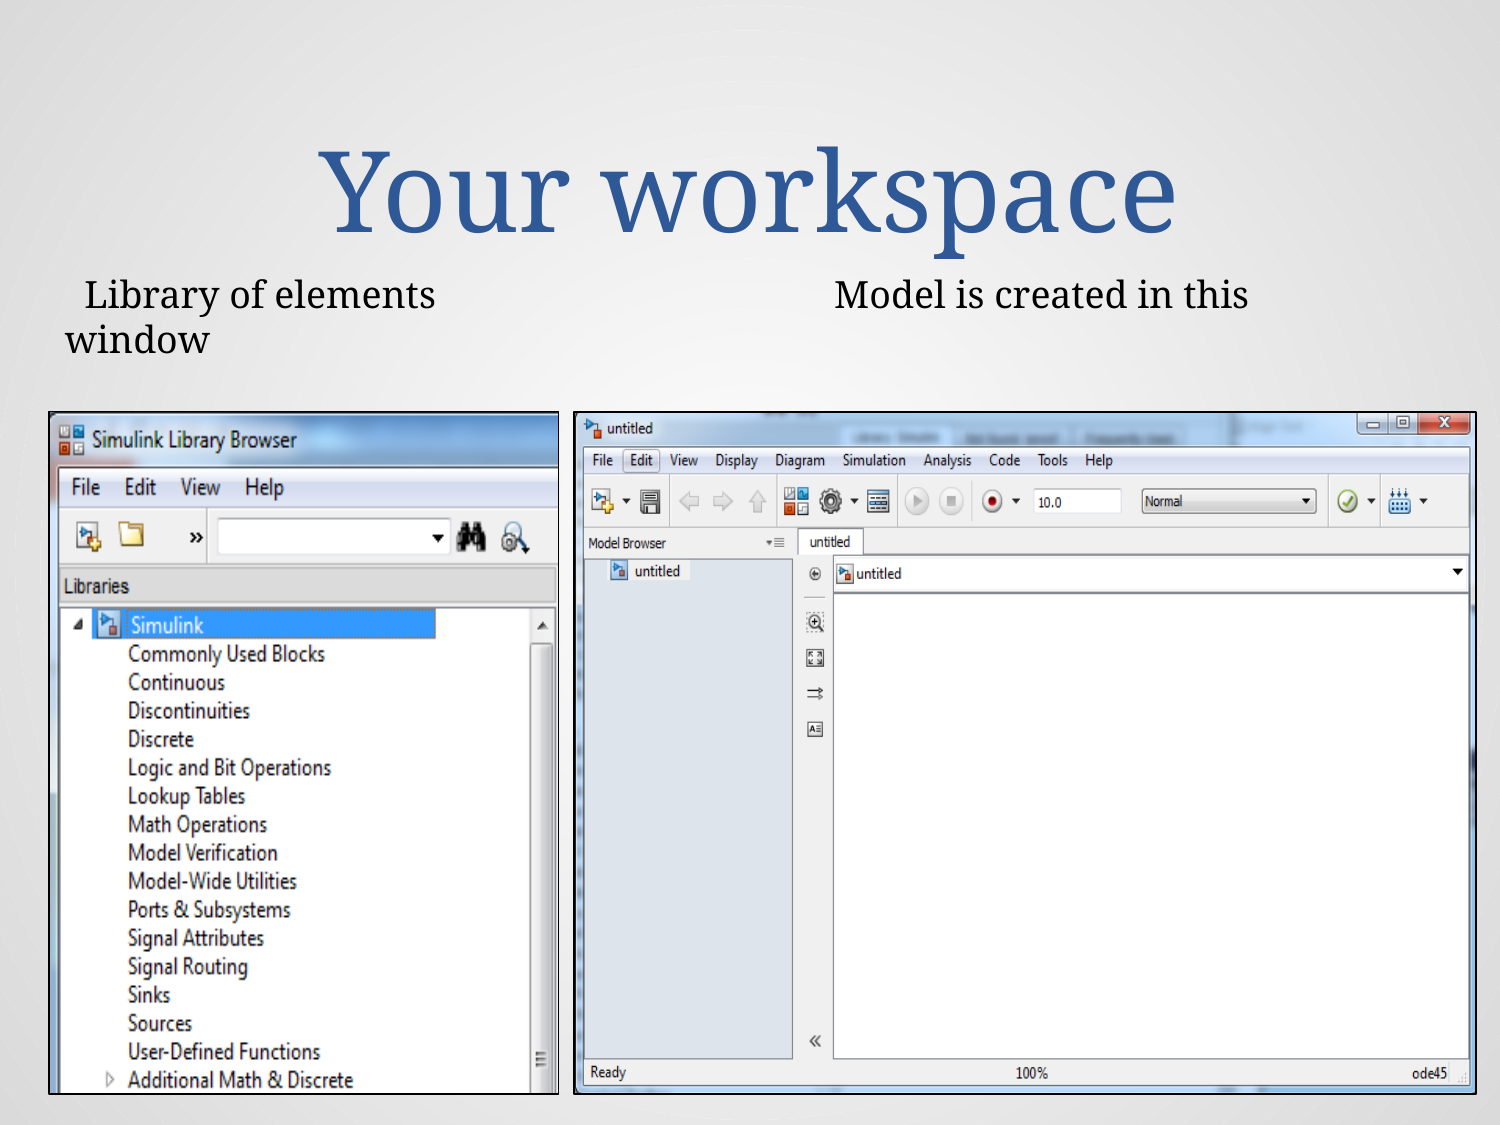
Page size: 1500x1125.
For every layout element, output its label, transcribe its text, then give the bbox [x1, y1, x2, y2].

picture [574, 412, 1476, 1094]
title Your workspace [75, 0, 1425, 263]
picture [49, 412, 559, 1094]
text_box Library of elements Model is created in this window [50, 263, 1375, 369]
